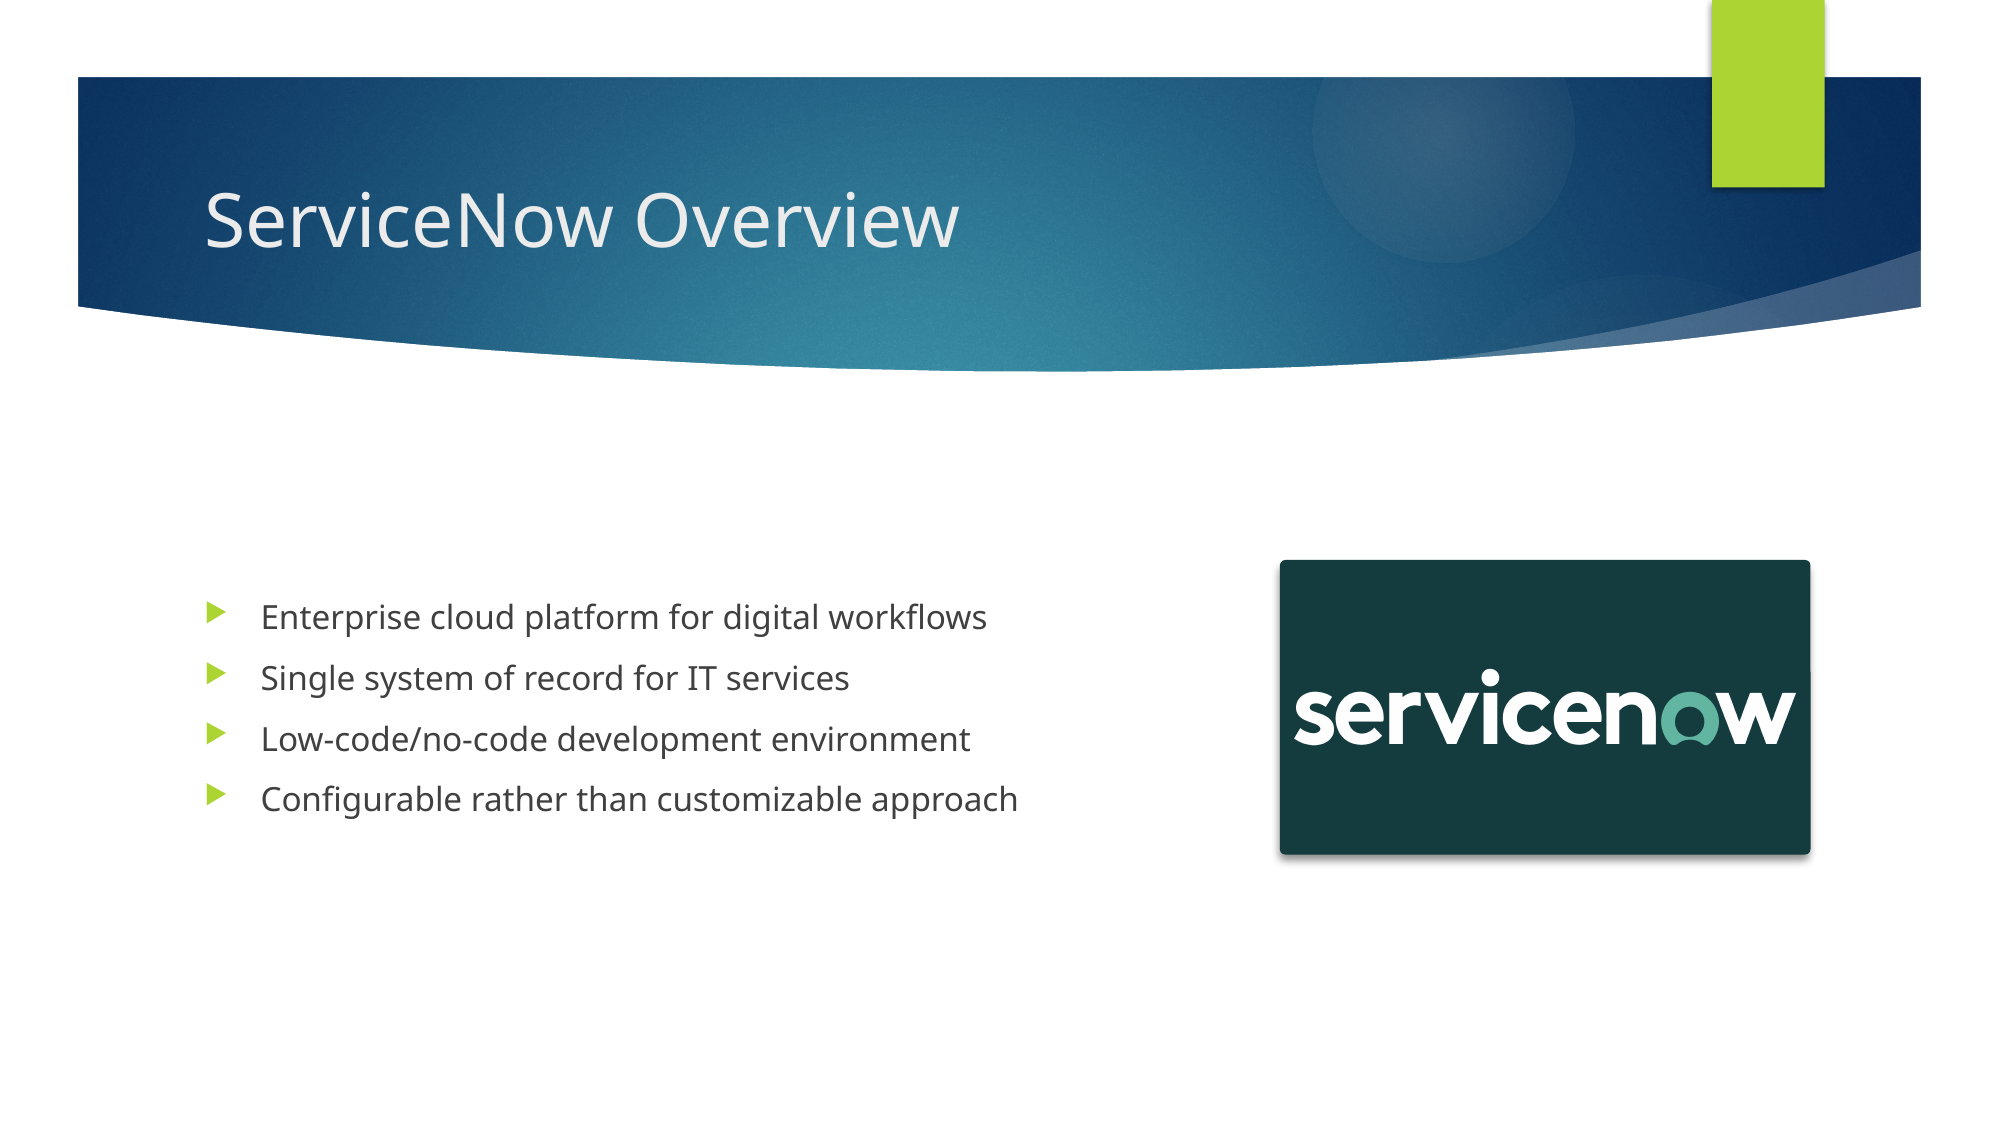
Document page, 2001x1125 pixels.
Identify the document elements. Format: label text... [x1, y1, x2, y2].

list Enterprise cloud platform for digital workflows Single system of record for IT services Low-code/no-code development environment Configurable rather than customizable approach [189, 427, 1209, 988]
picture [1279, 559, 1811, 855]
title ServiceNow Overview [189, 159, 1627, 276]
